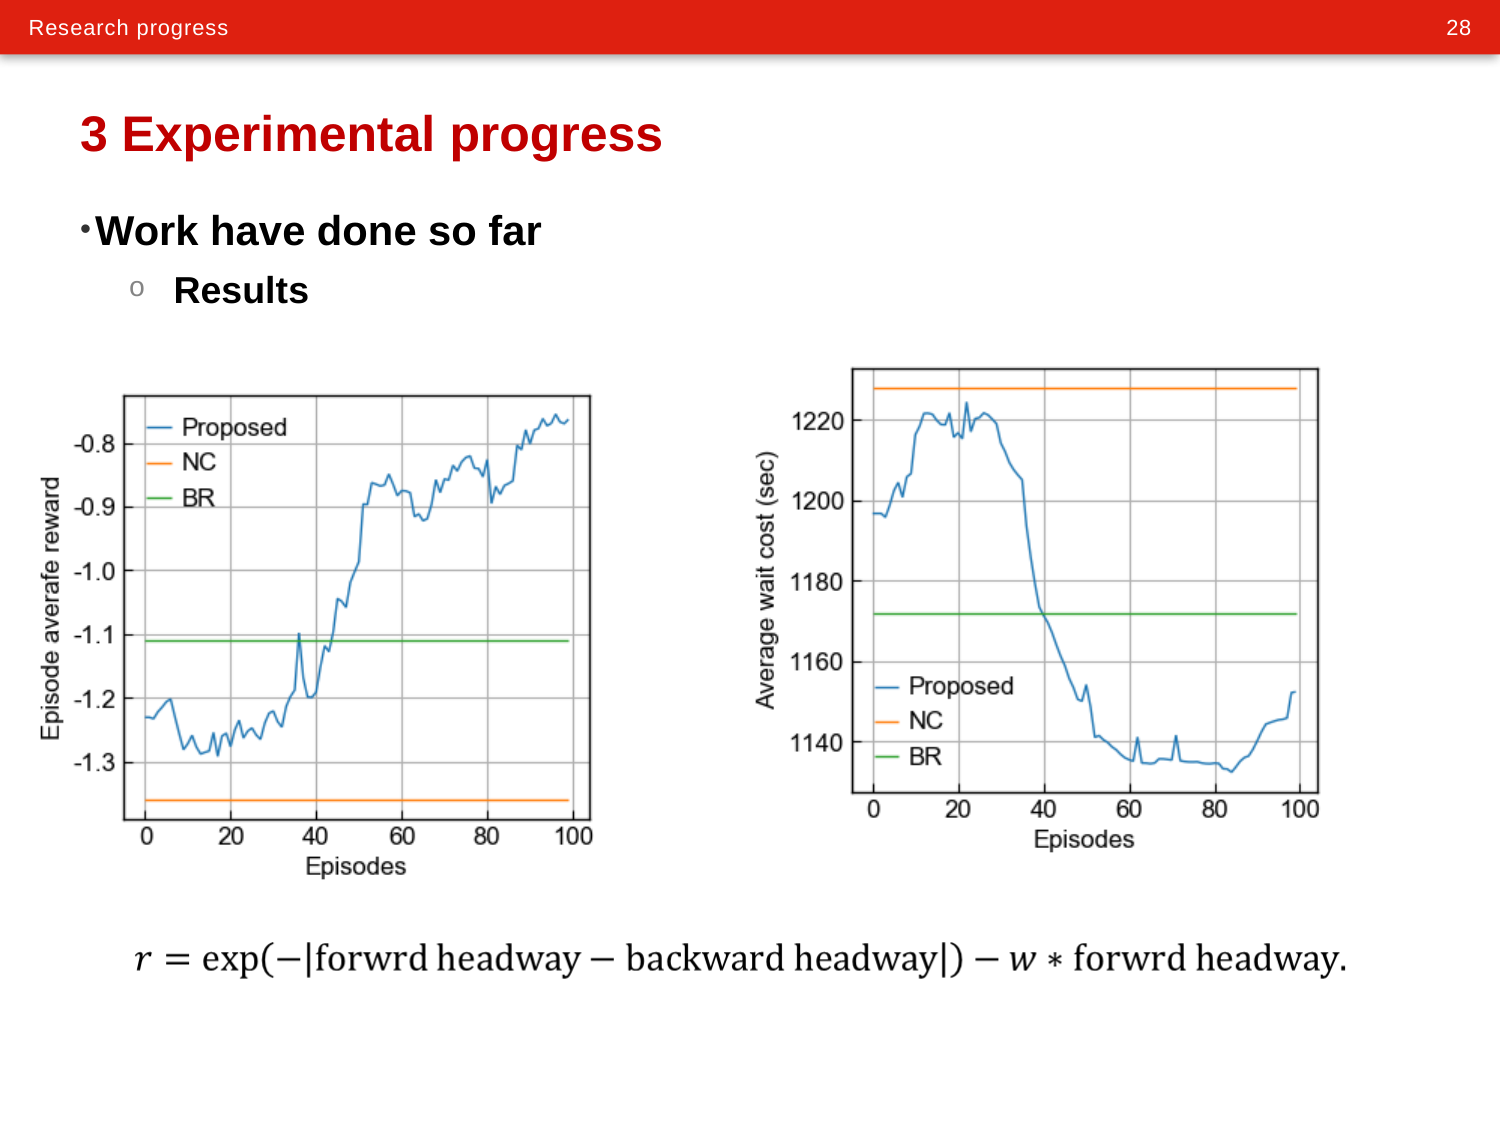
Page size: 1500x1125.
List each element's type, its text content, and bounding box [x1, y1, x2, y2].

picture [749, 361, 1328, 861]
list Work have done so far Results [64, 196, 1500, 1071]
title 3 Experimental progress [64, 83, 1436, 180]
picture [34, 388, 600, 888]
picture [123, 933, 1354, 998]
